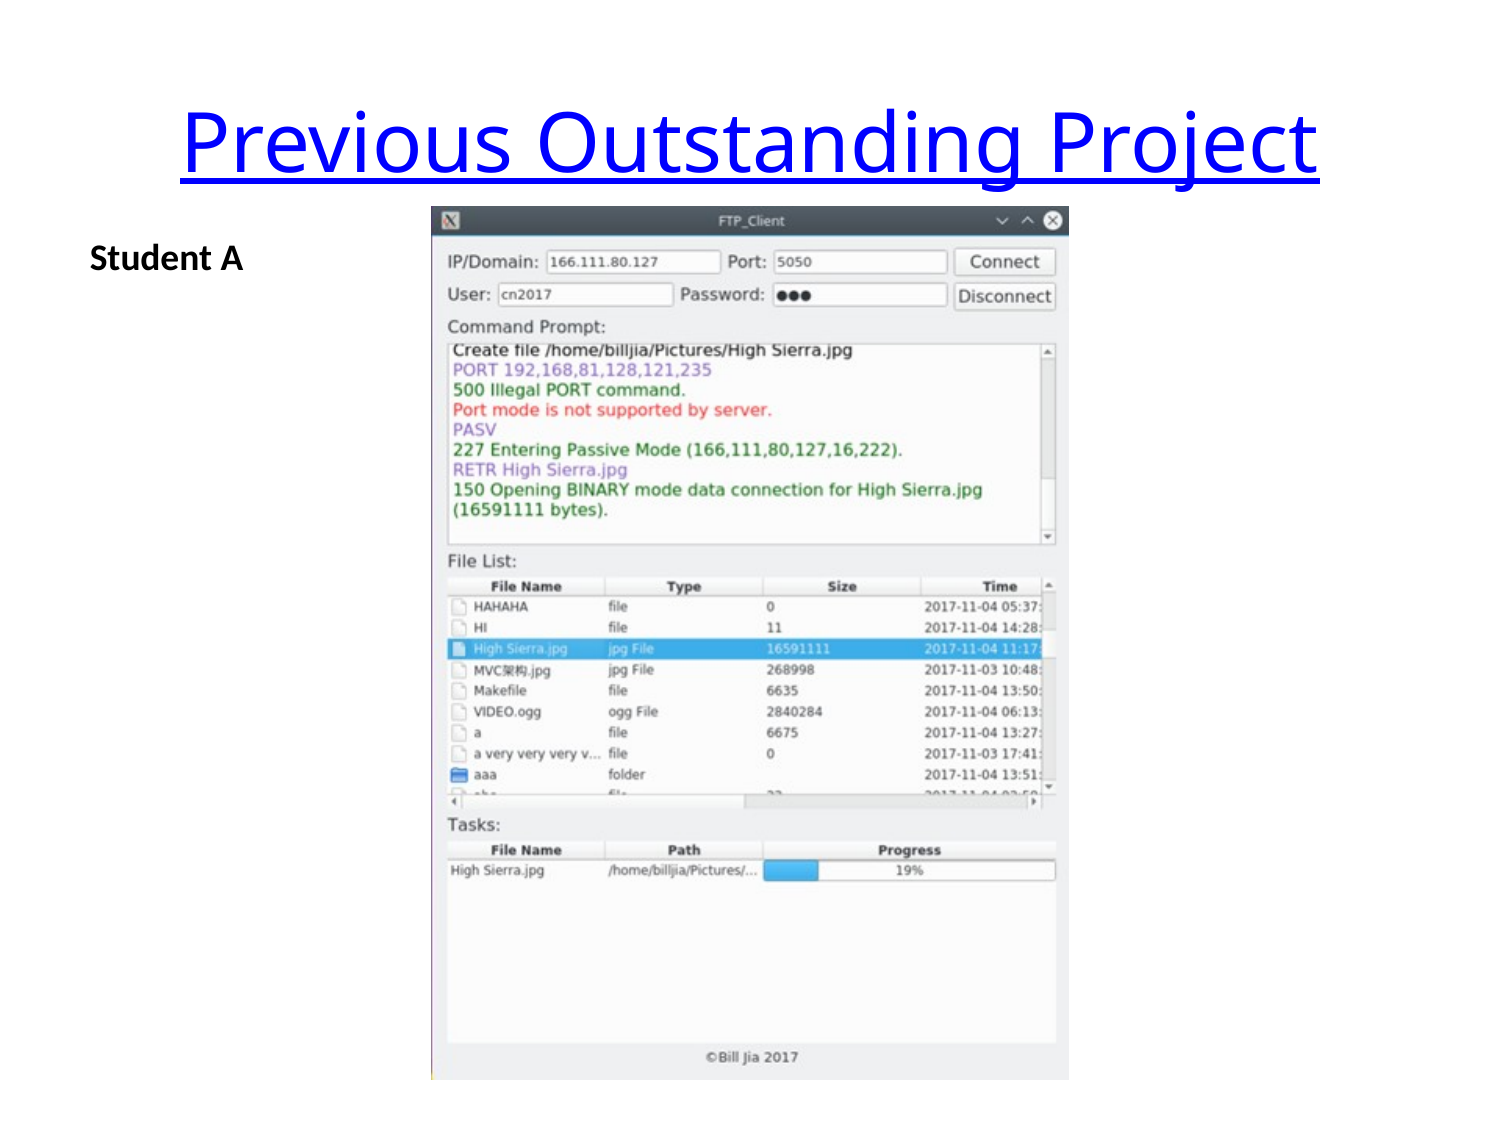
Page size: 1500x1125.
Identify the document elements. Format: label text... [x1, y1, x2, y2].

title Previous Outstanding Project [75, 45, 1425, 233]
picture [431, 206, 1069, 1081]
text_box Student A [74, 226, 324, 286]
